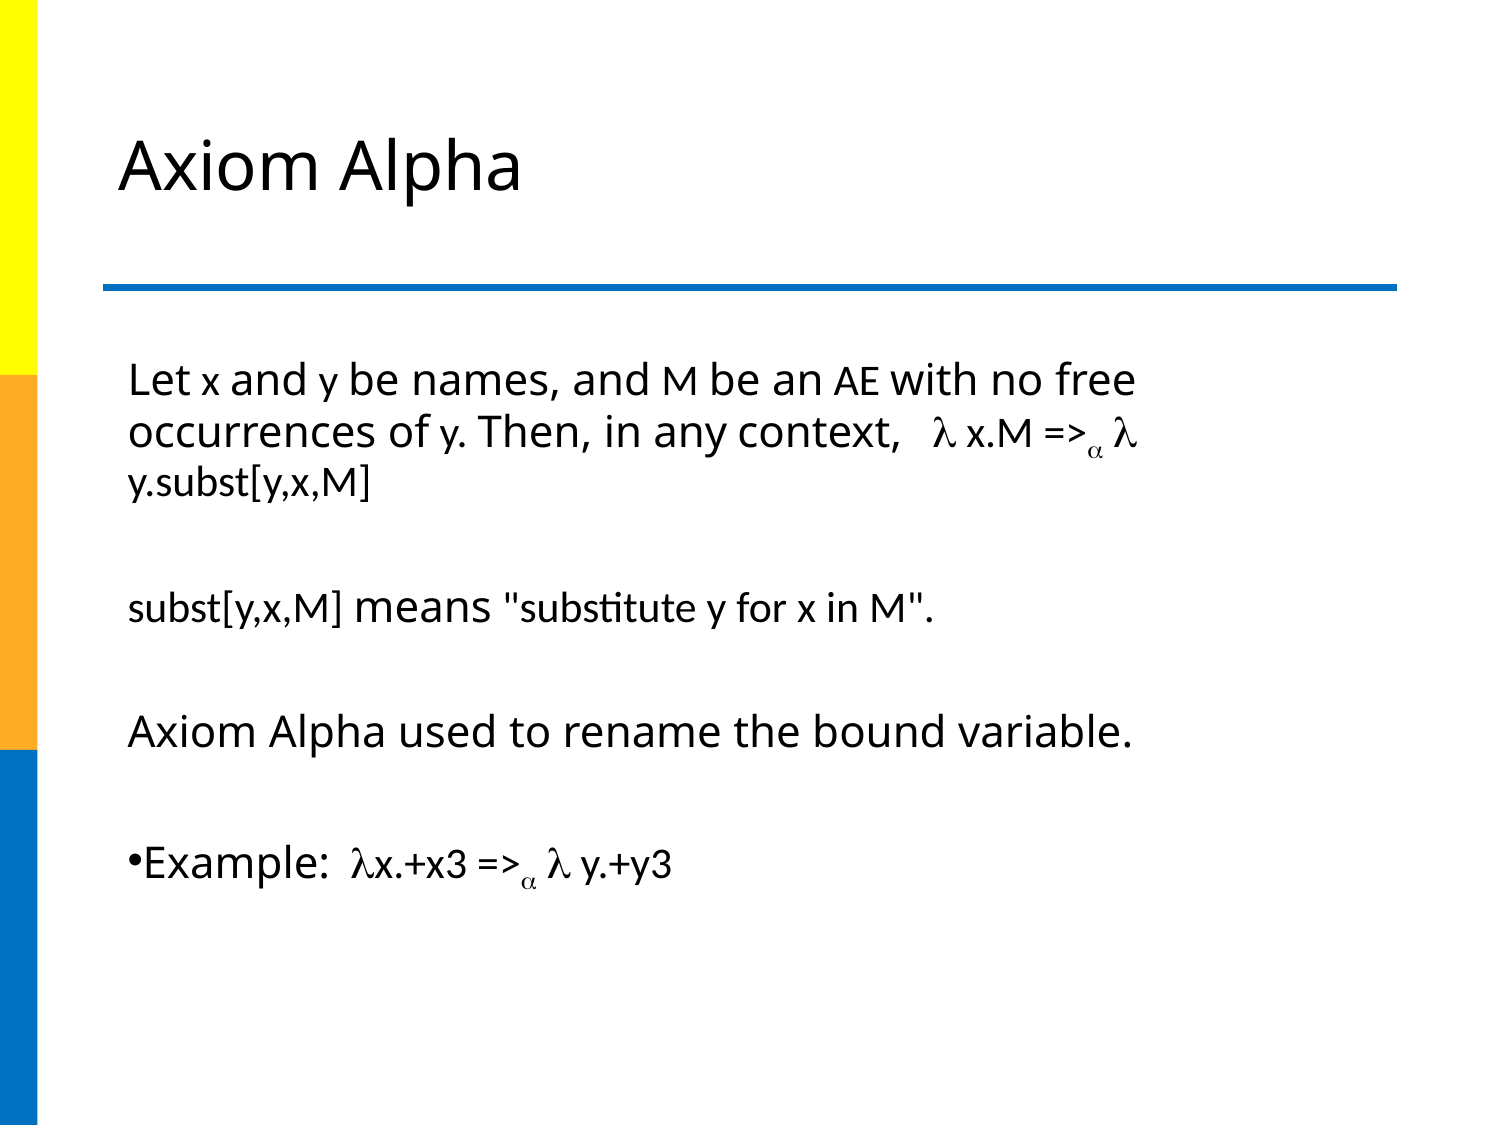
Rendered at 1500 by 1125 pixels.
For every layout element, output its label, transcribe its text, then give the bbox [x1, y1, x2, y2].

list Let x and y be names, and M be an AE with no free occurrences of y. Then, in any context,  x.M =>  y.subst[y,x,M] subst[y,x,M] means "substitute y for x in M". Axiom Alpha used to rename the bound variable. Example: x.+x3 =>  y.+y3 [112, 350, 1250, 1113]
title Axiom Alpha [103, 59, 1397, 278]
